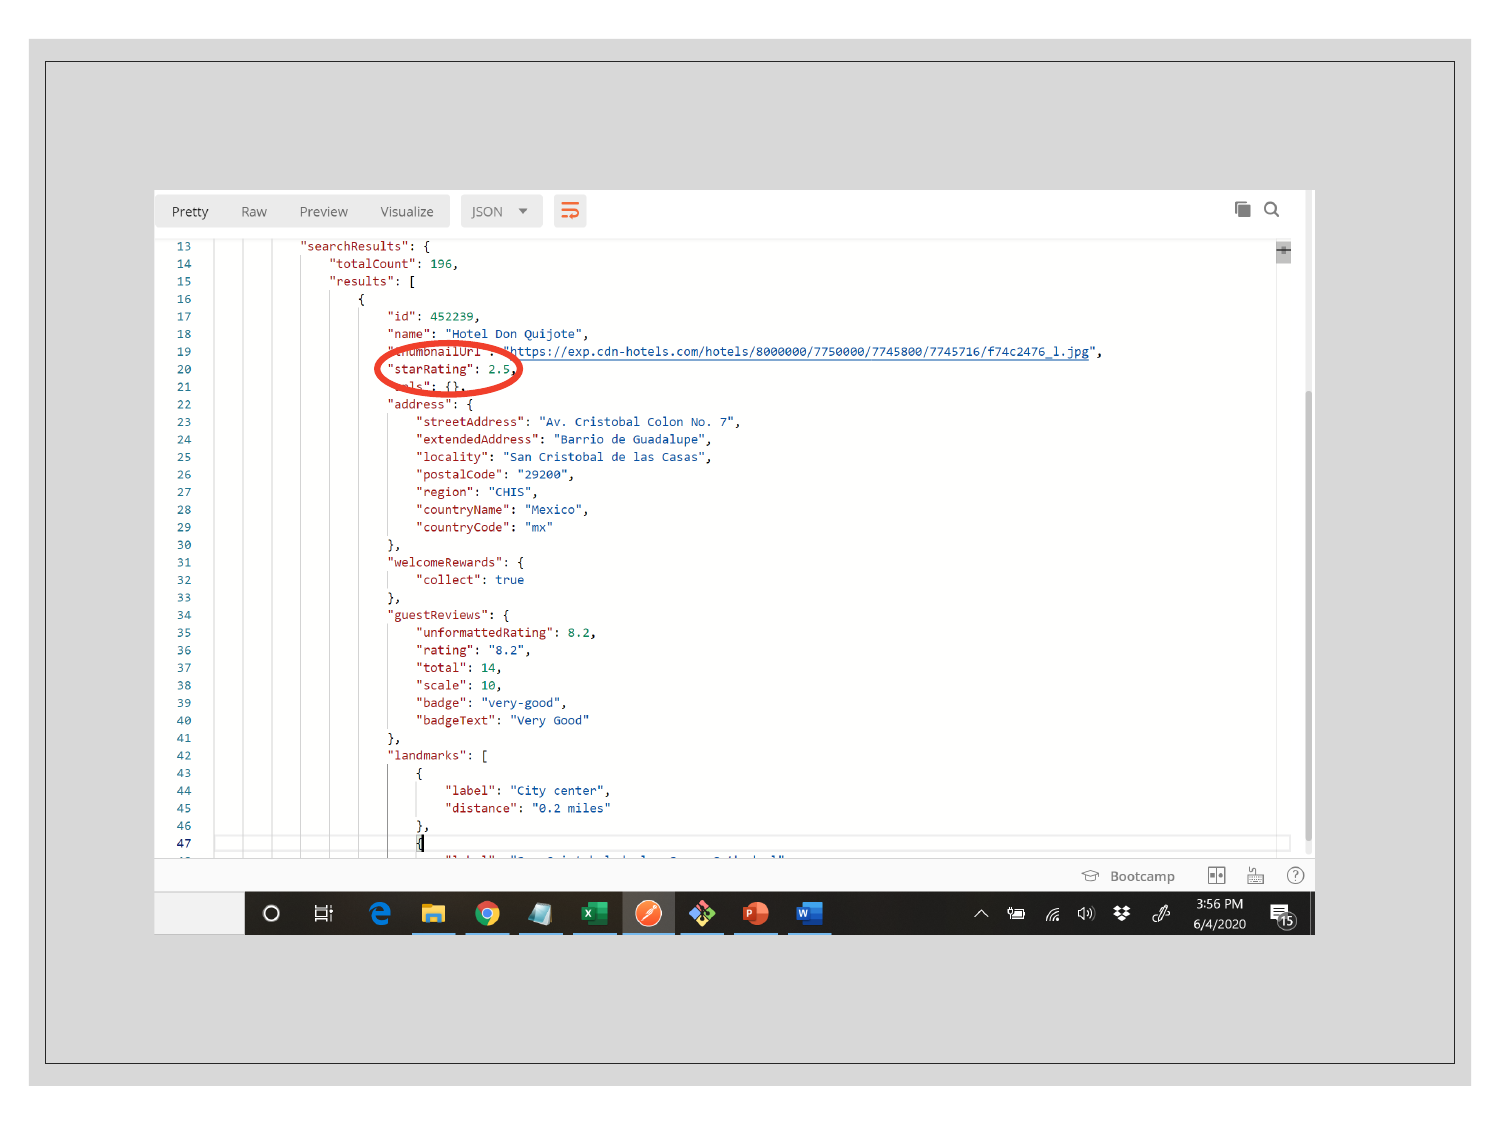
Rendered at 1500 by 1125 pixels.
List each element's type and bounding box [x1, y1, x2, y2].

picture [154, 190, 1315, 935]
